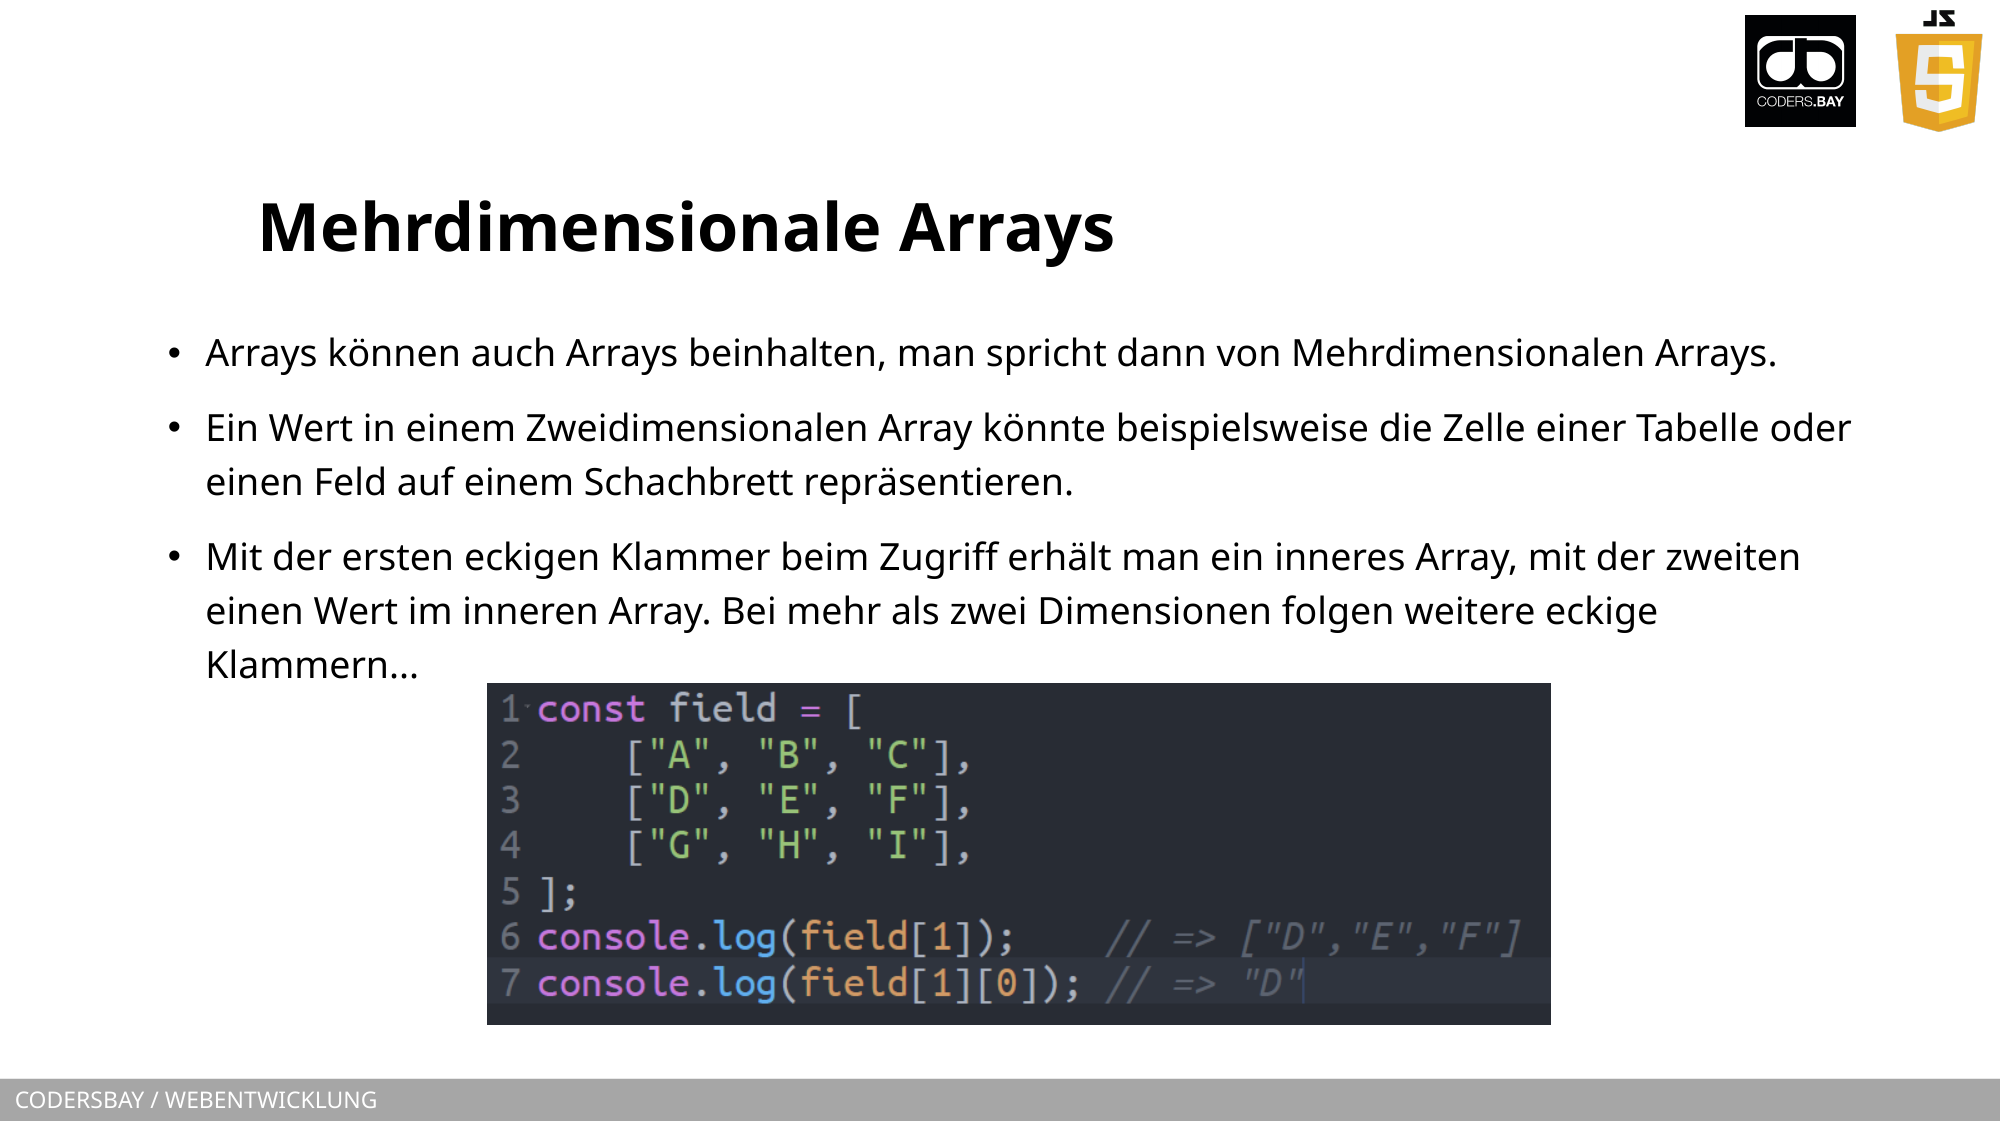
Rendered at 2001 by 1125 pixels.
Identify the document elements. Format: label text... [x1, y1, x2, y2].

picture [486, 683, 1551, 1025]
list Arrays können auch Arrays beinhalten, man spricht dann von Mehrdimensionalen Arrays. Ein Wert in einem Zweidimensionalen Array könnte beispielsweise die Zelle einer Tabelle oder einen Feld auf einem Schachbrett repräsentieren. Mit der ersten eckigen Klammer beim Zugriff erhält man ein inneres Array, mit der zweiten einen Wert im inneren Array. Bei mehr als zwei Dimensionen folgen weitere eckige Klammern... [152, 312, 1886, 992]
picture [1745, 10, 2001, 132]
title Mehrdimensionale Arrays [242, 112, 1706, 312]
